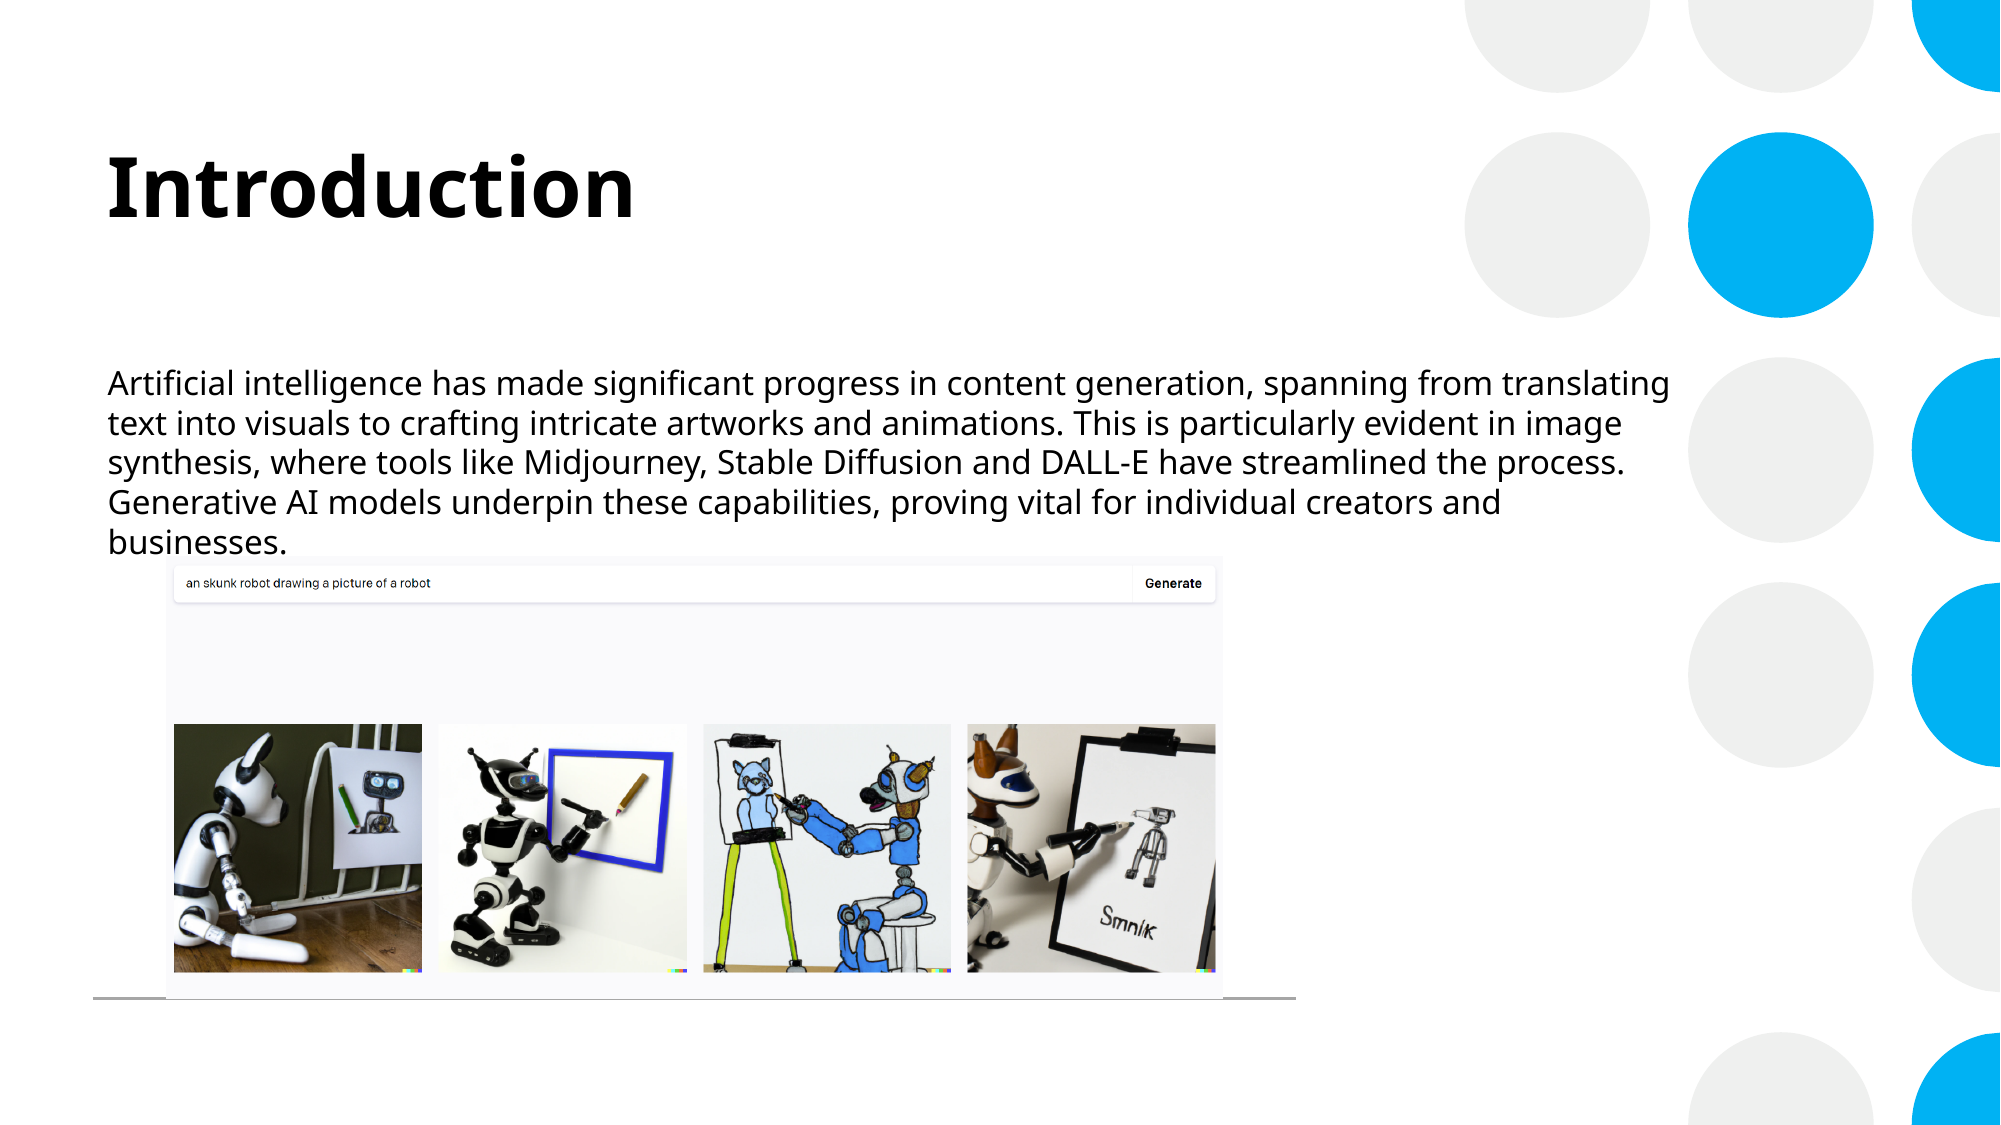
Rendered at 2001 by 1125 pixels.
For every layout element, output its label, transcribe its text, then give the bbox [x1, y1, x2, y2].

list Artificial intelligence has made significant progress in content generation, spanning from translating text into visuals to crafting intricate artworks and animations. This is particularly evident in image synthesis, where tools like Midjourney, Stable Diffusion and DALL-E have streamlined the process. Generative AI models underpin these capabilities, proving vital for individual creators and businesses. [92, 354, 1696, 946]
title Introduction [92, 126, 1297, 335]
picture [165, 556, 1223, 999]
